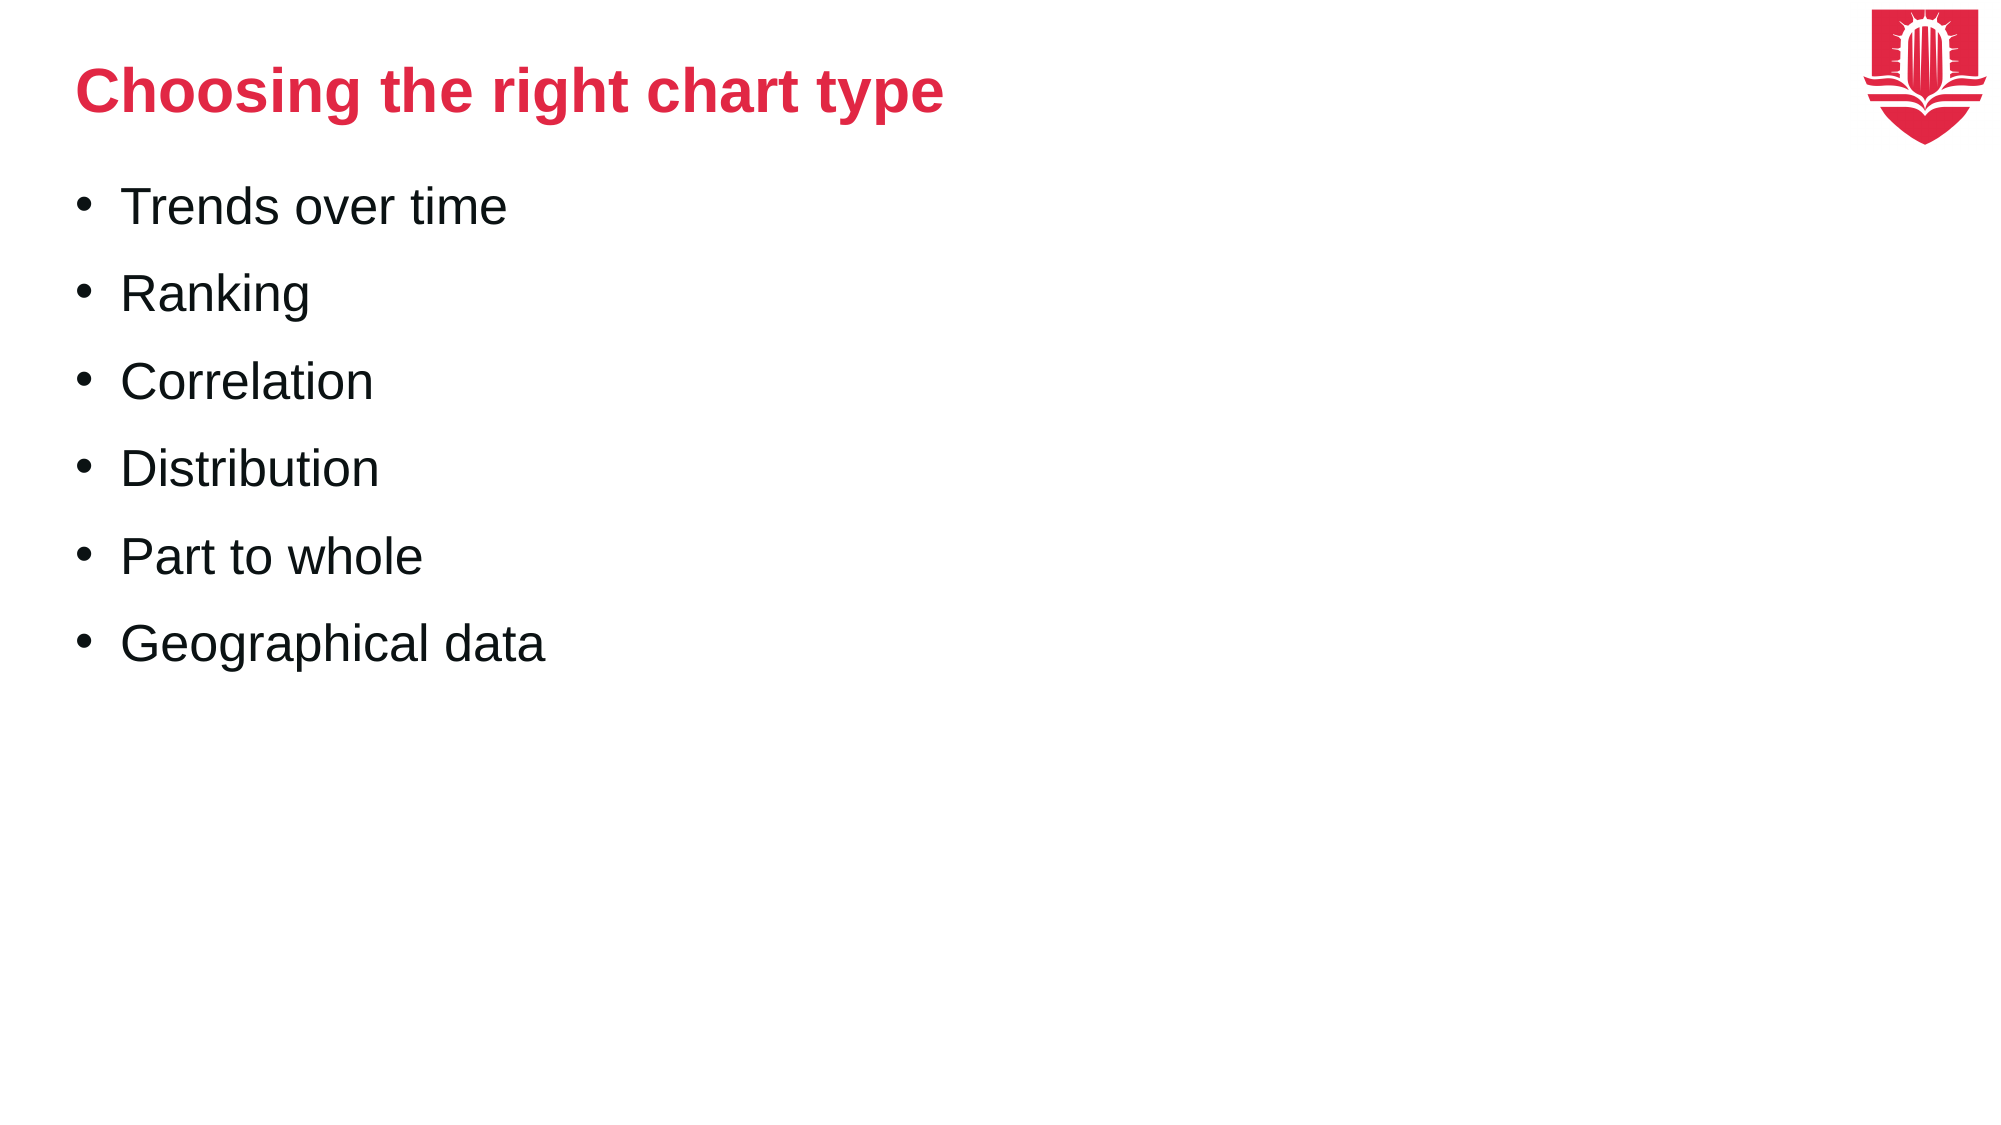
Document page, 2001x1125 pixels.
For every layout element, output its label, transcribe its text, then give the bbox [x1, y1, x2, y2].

picture [1850, 2, 2000, 152]
title Choosing the right chart type [50, 28, 1758, 147]
list Trends over time Ranking Correlation Distribution Part to whole Geographical data [50, 147, 1950, 1075]
